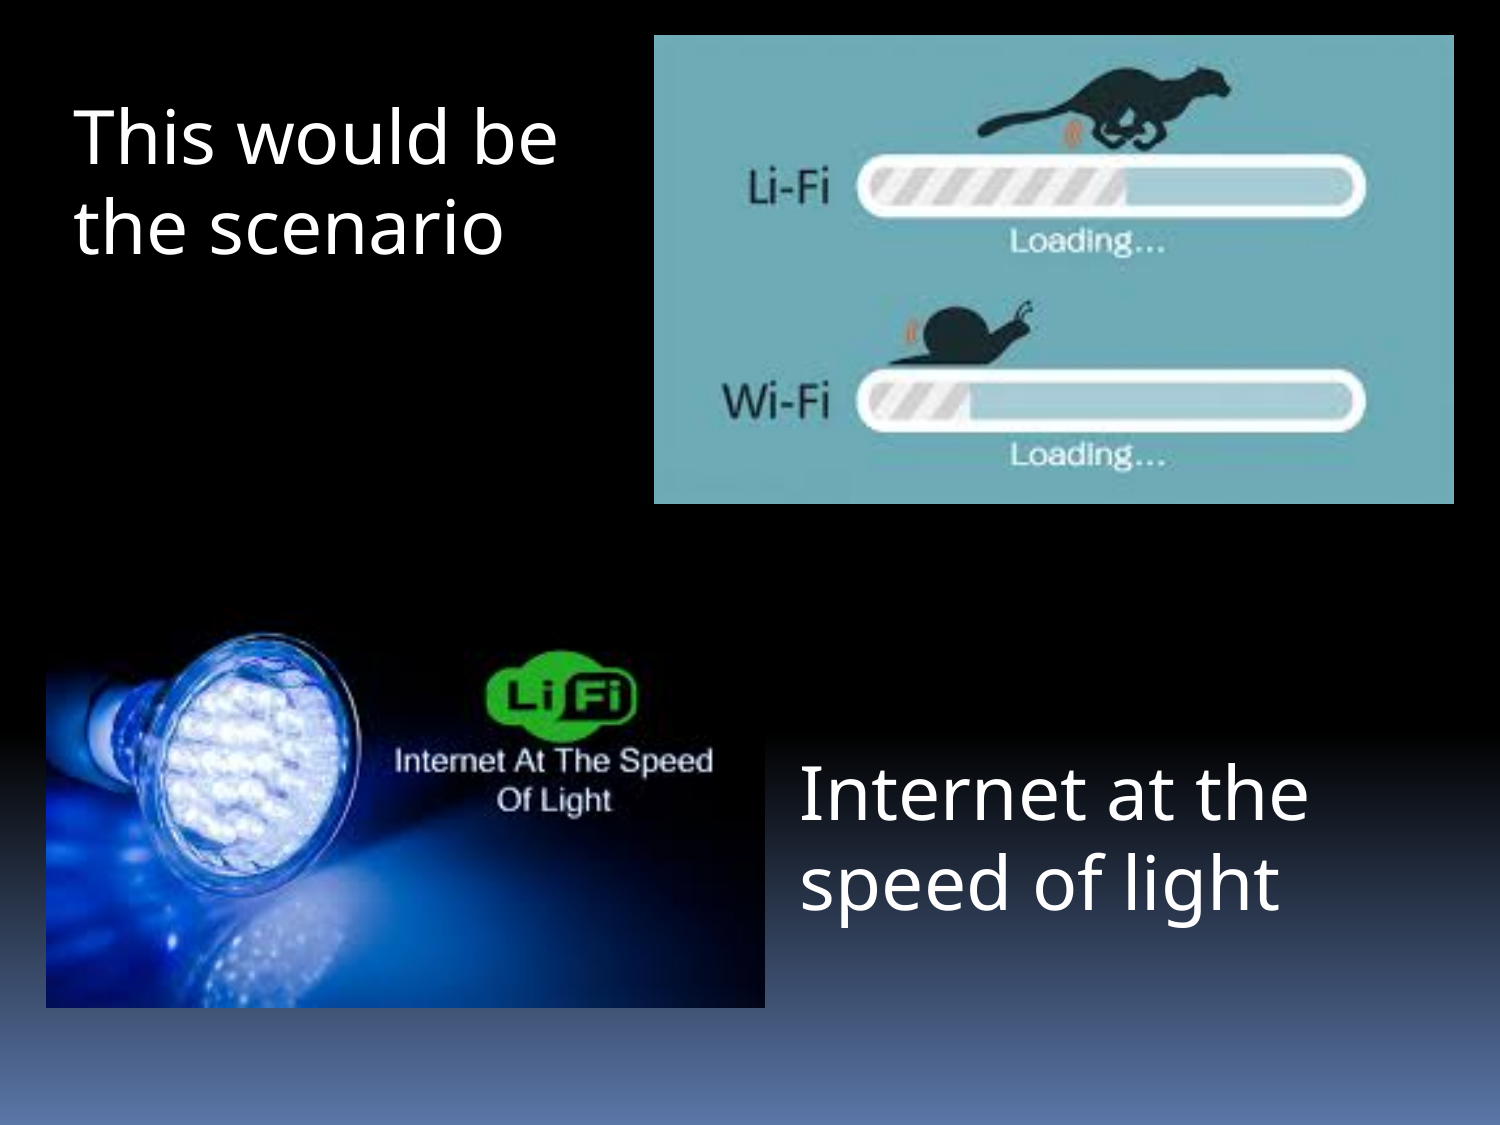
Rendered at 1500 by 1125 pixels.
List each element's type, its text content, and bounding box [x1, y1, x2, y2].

text_box This would be the scenario [58, 81, 645, 277]
picture [46, 526, 766, 1009]
picture [654, 34, 1454, 505]
text_box Internet at the speed of light [785, 738, 1477, 933]
